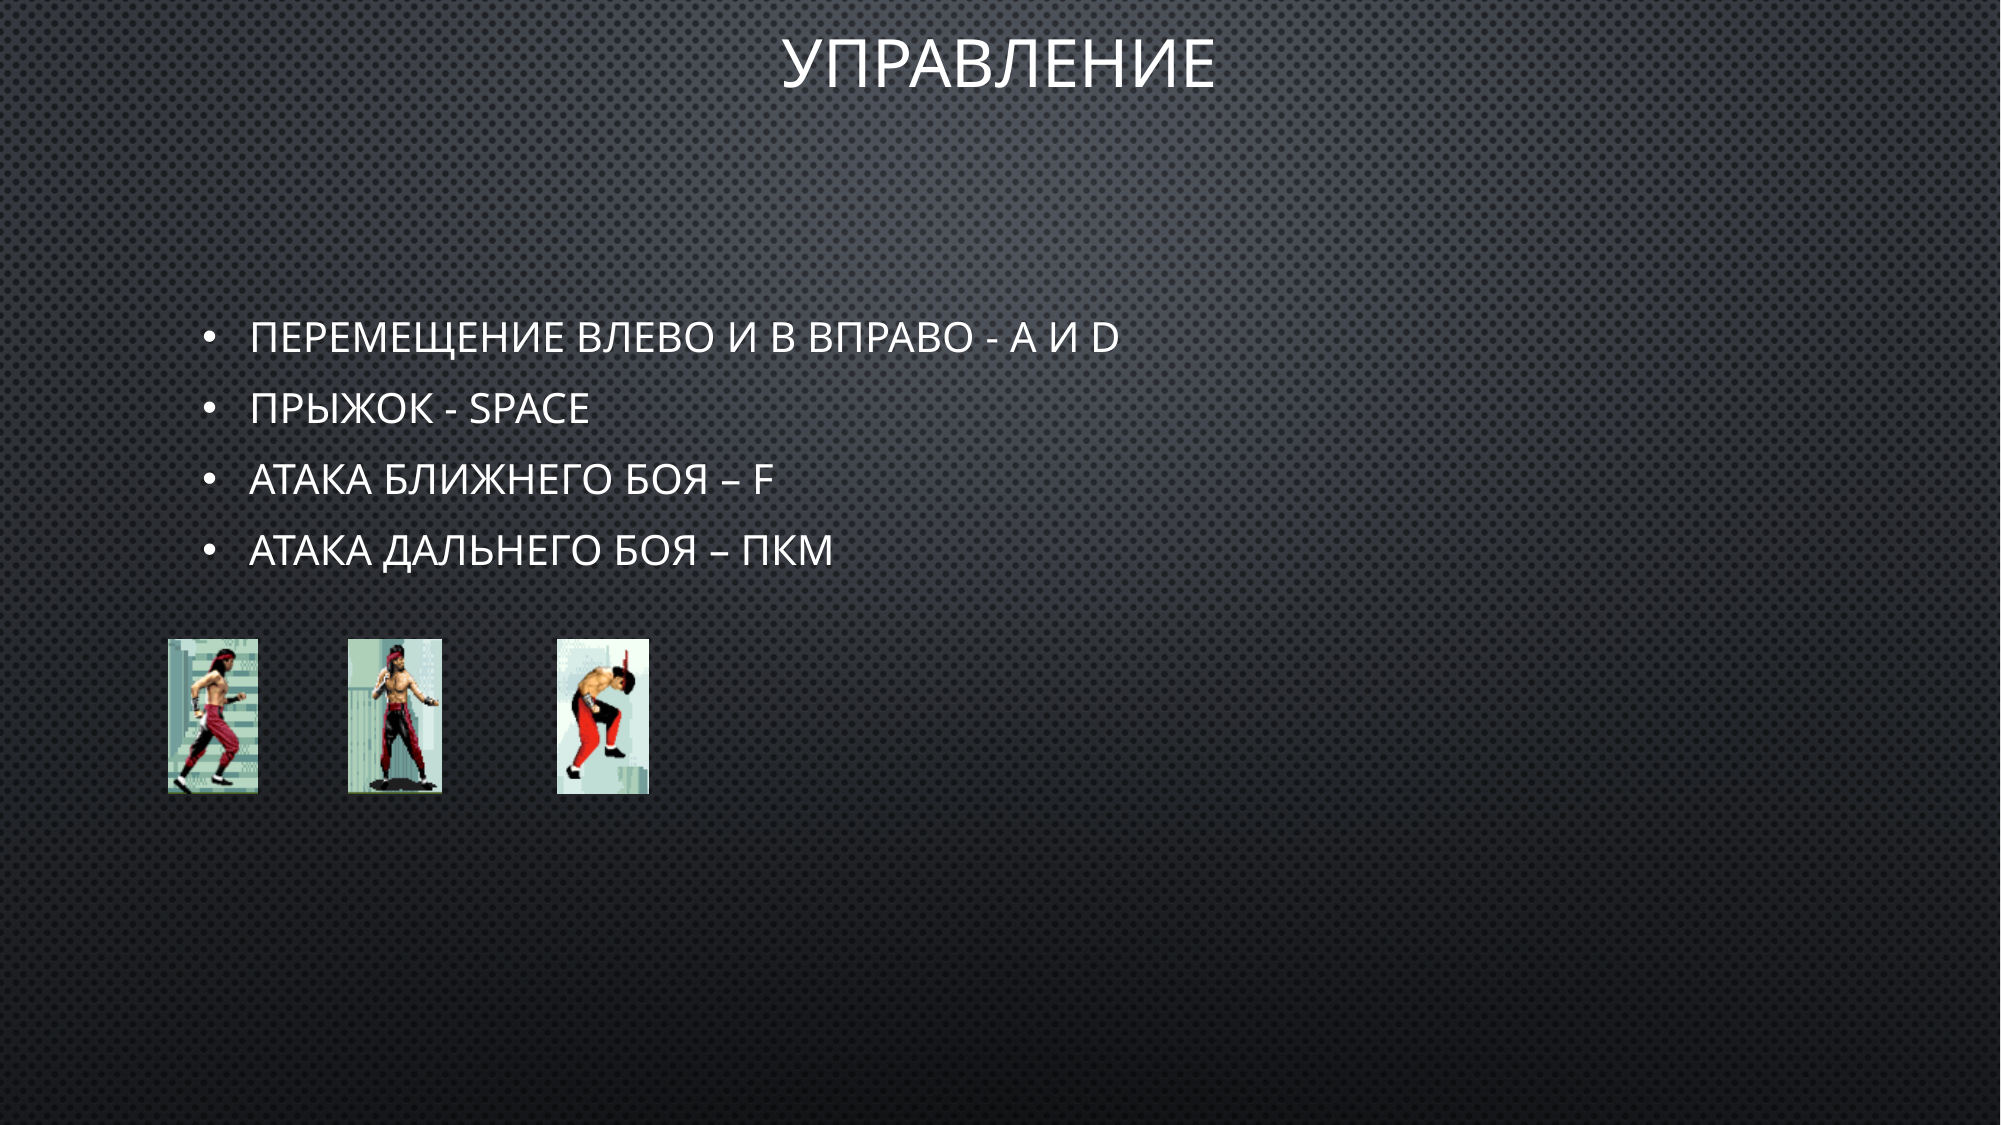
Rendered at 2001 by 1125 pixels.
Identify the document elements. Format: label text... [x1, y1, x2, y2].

picture [167, 638, 258, 794]
list Перемещение влево и в вправо - A и D Прыжок - SPACE Атака ближнего боя – F Атака дальнего боя – ПКМ [187, 240, 1813, 645]
picture [557, 638, 649, 794]
title Управление [187, 0, 1813, 122]
picture [347, 638, 443, 794]
